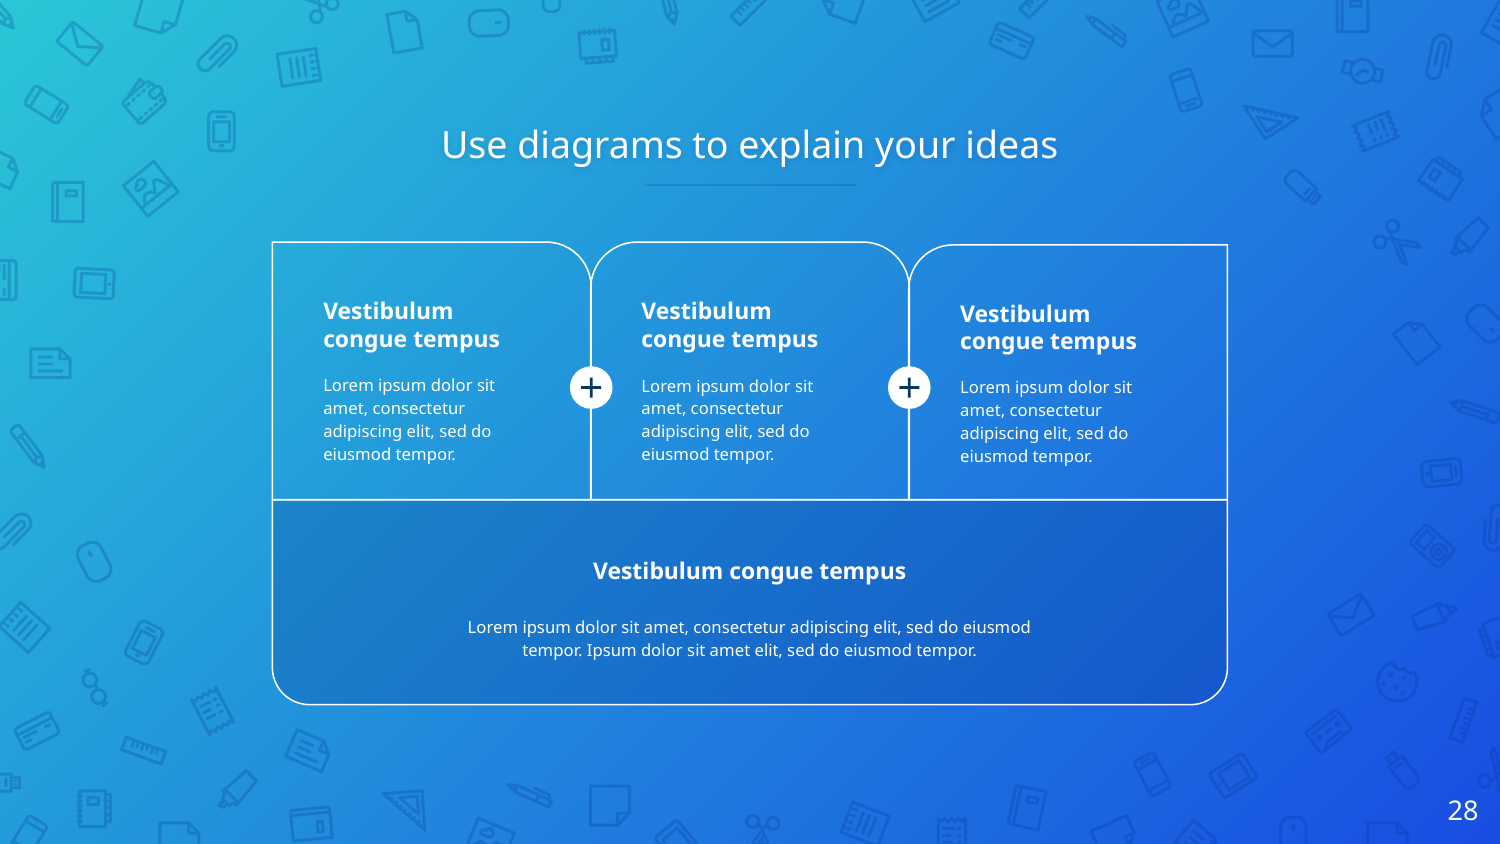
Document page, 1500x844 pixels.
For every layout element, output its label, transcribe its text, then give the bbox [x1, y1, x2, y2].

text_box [908, 244, 1228, 499]
title Use diagrams to explain your ideas [182, 58, 1318, 182]
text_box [887, 365, 931, 410]
slide_number 28 [1403, 779, 1494, 844]
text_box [272, 499, 1228, 705]
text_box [590, 241, 910, 498]
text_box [569, 365, 613, 410]
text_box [272, 241, 589, 499]
